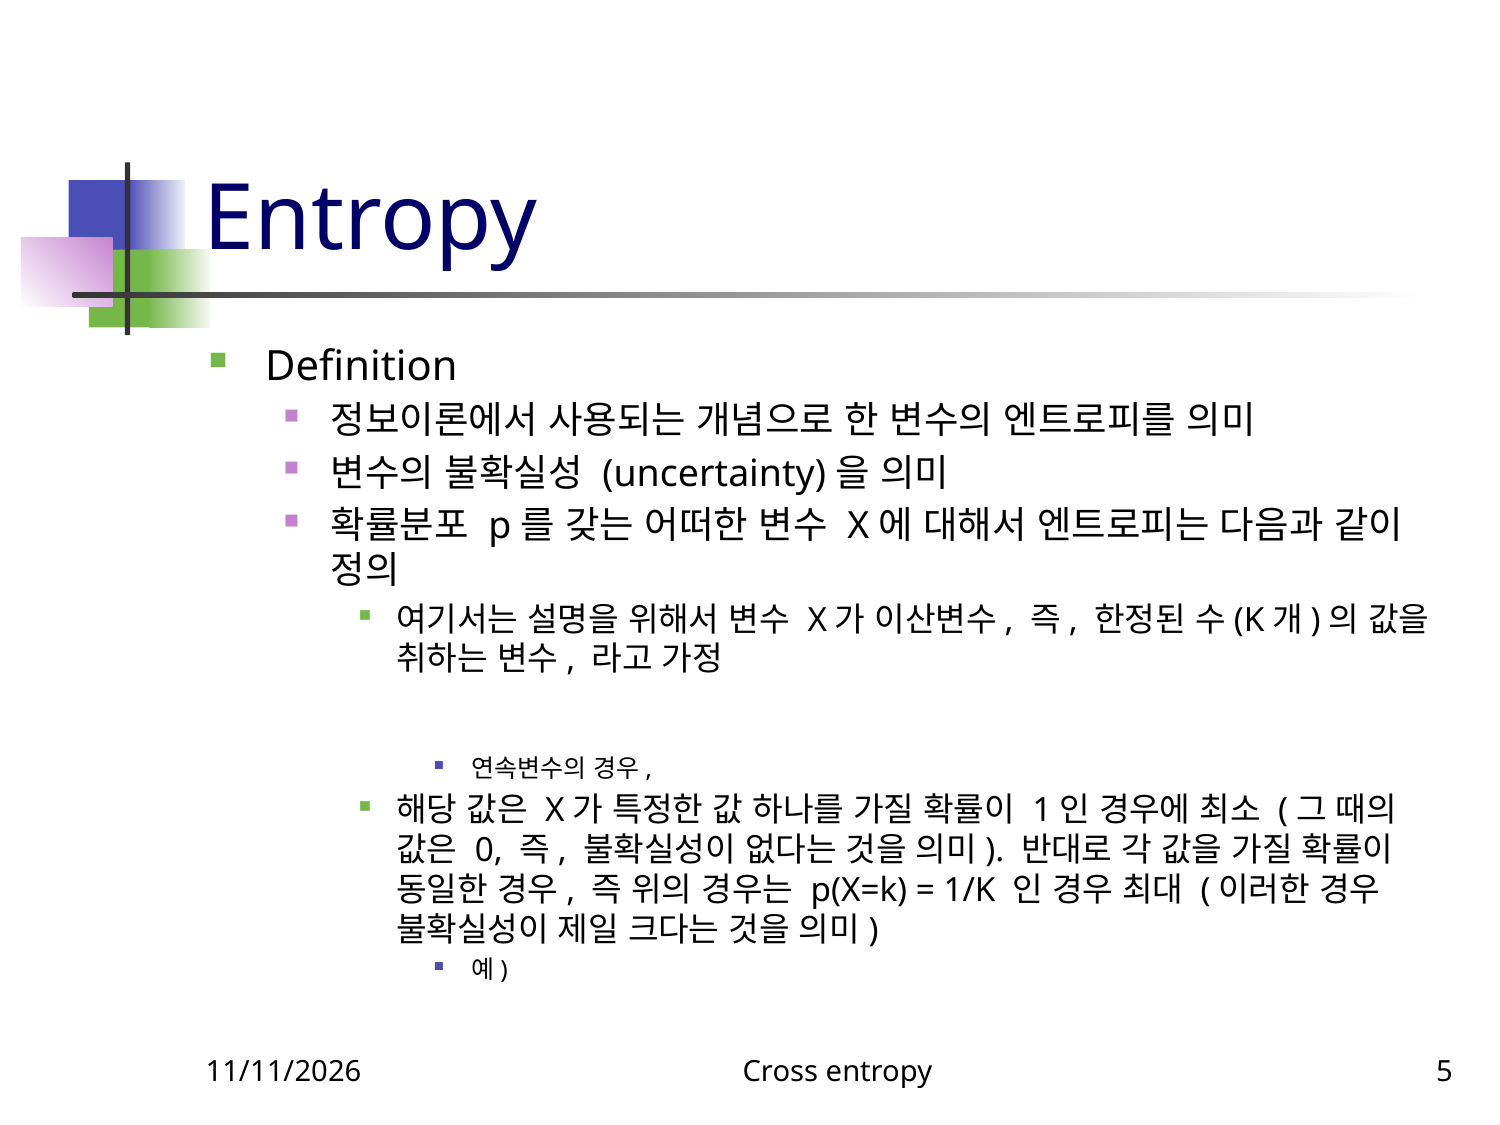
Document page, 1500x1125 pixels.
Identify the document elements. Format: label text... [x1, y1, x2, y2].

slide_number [190, 1024, 504, 1100]
footer Cross entropy [600, 1024, 1075, 1100]
title Entropy [188, 35, 1468, 275]
slide_number 5 [1155, 1024, 1468, 1100]
